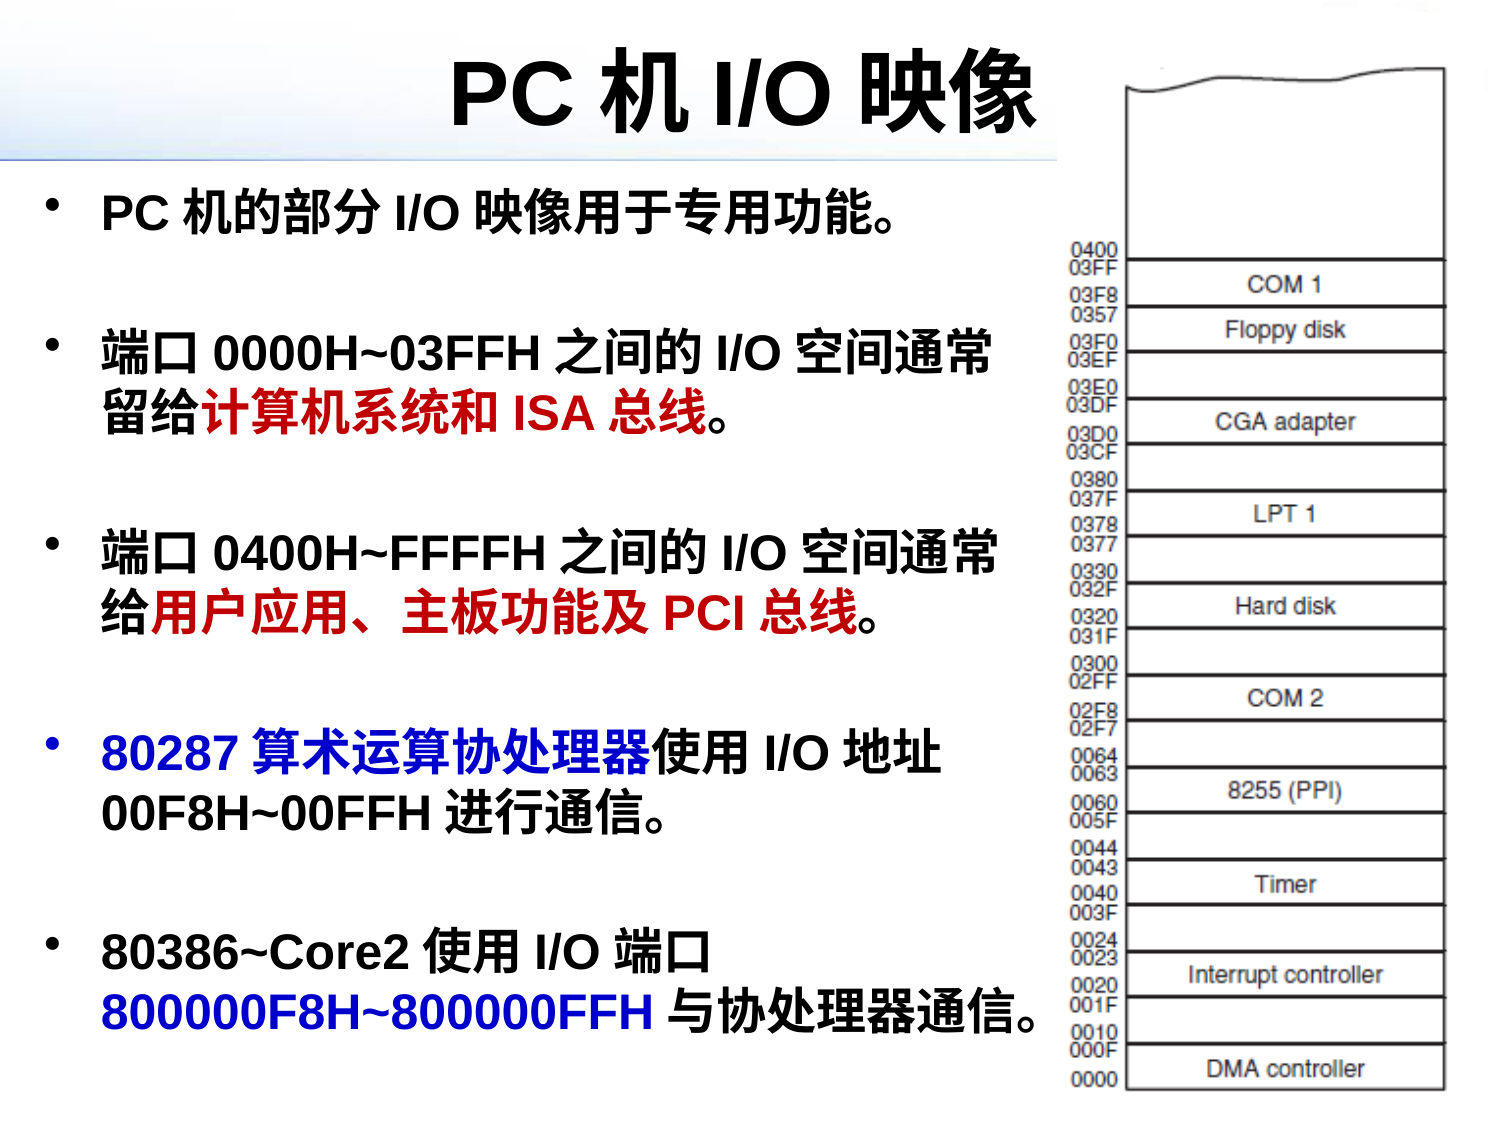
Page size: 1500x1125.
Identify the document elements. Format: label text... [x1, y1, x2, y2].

picture [0, 0, 1500, 1107]
title PC机I/O映像 [29, 31, 1459, 147]
list PC机的部分I/O映像用于专用功能。 端口0000H~03FFH之间的I/O空间通常留给计算机系统和ISA总线。 端口0400H~FFFFH之间的I/O空间通常给用户应用、主板功能及PCI总线。 80287算术运算协处理器使用I/O地址00F8H~00FFH进行通信。 80386~Core2使用I/O端口800000F8H~800000FFH与协处理器通信。 [29, 172, 1051, 1071]
